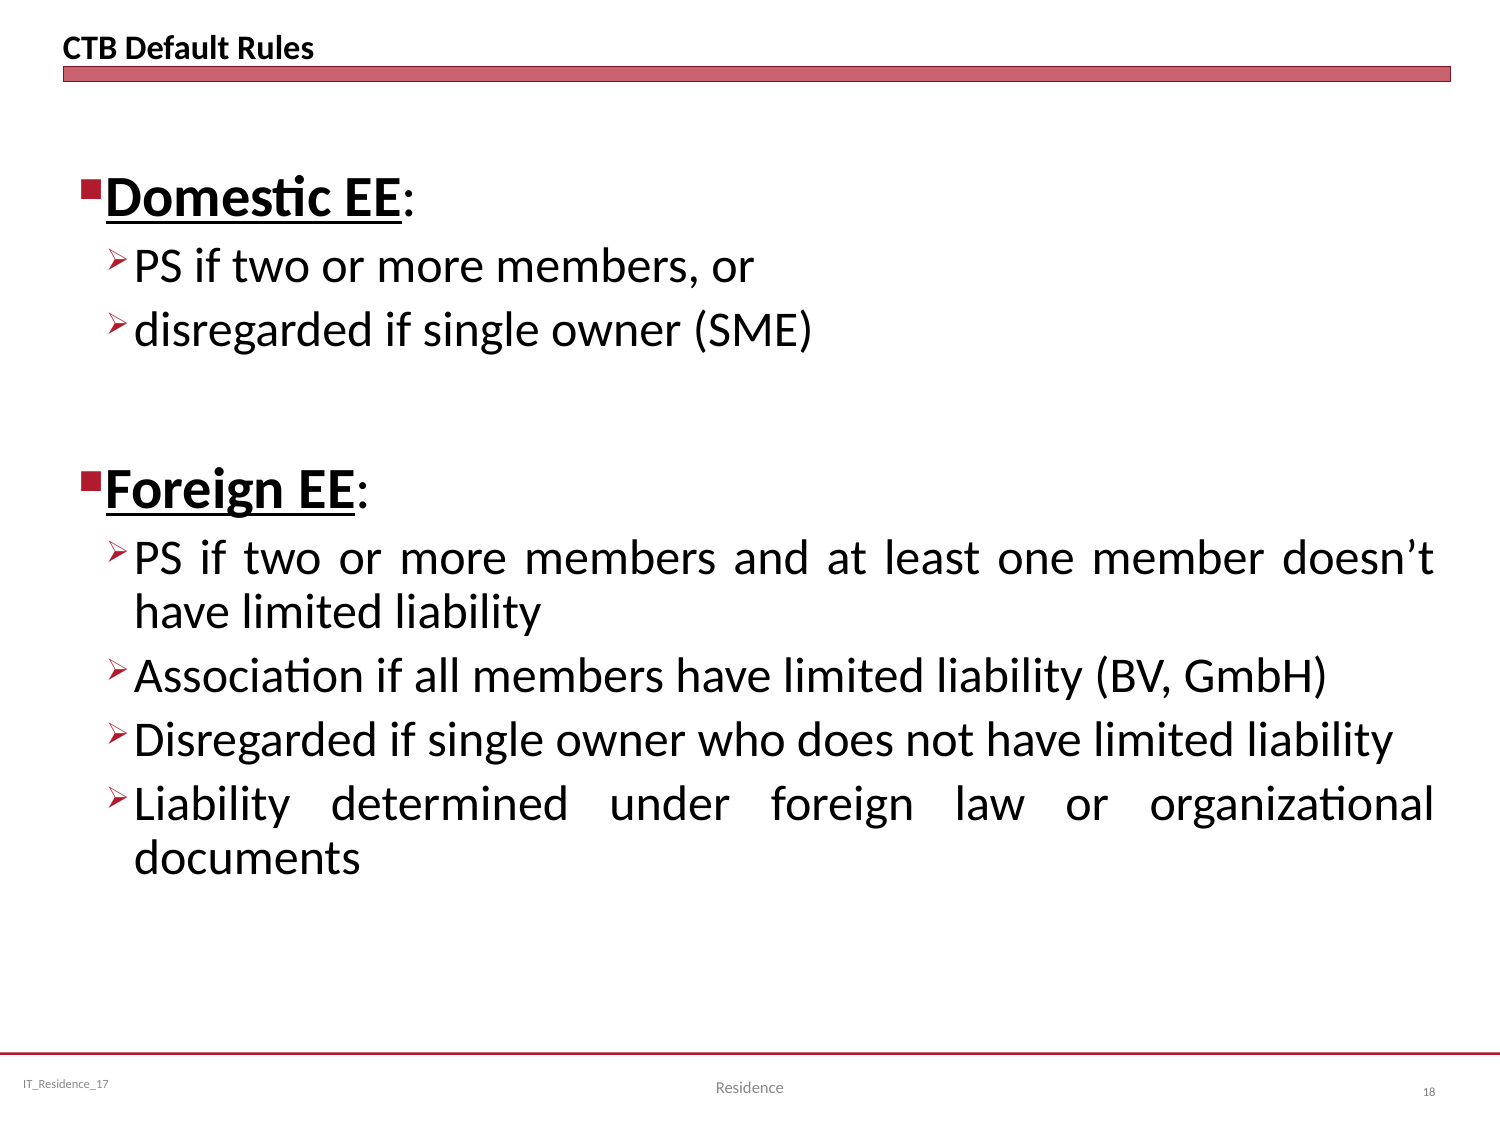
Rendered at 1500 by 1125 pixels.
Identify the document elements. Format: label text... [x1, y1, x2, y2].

slide_number 18 [1375, 1061, 1451, 1122]
footer Residence [512, 1056, 988, 1117]
title CTB Default Rules [62, 6, 1451, 67]
list Domestic EE: PS if two or more members, or disregarded if single owner (SME) Foreign EE: PS if two or more members and at least one member doesn’t have limited liability Association if all members have limited liability (BV, GmbH) Disregarded if single owner who does not have limited liability Liability determined under foreign law or organizational documents [63, 87, 1451, 1041]
